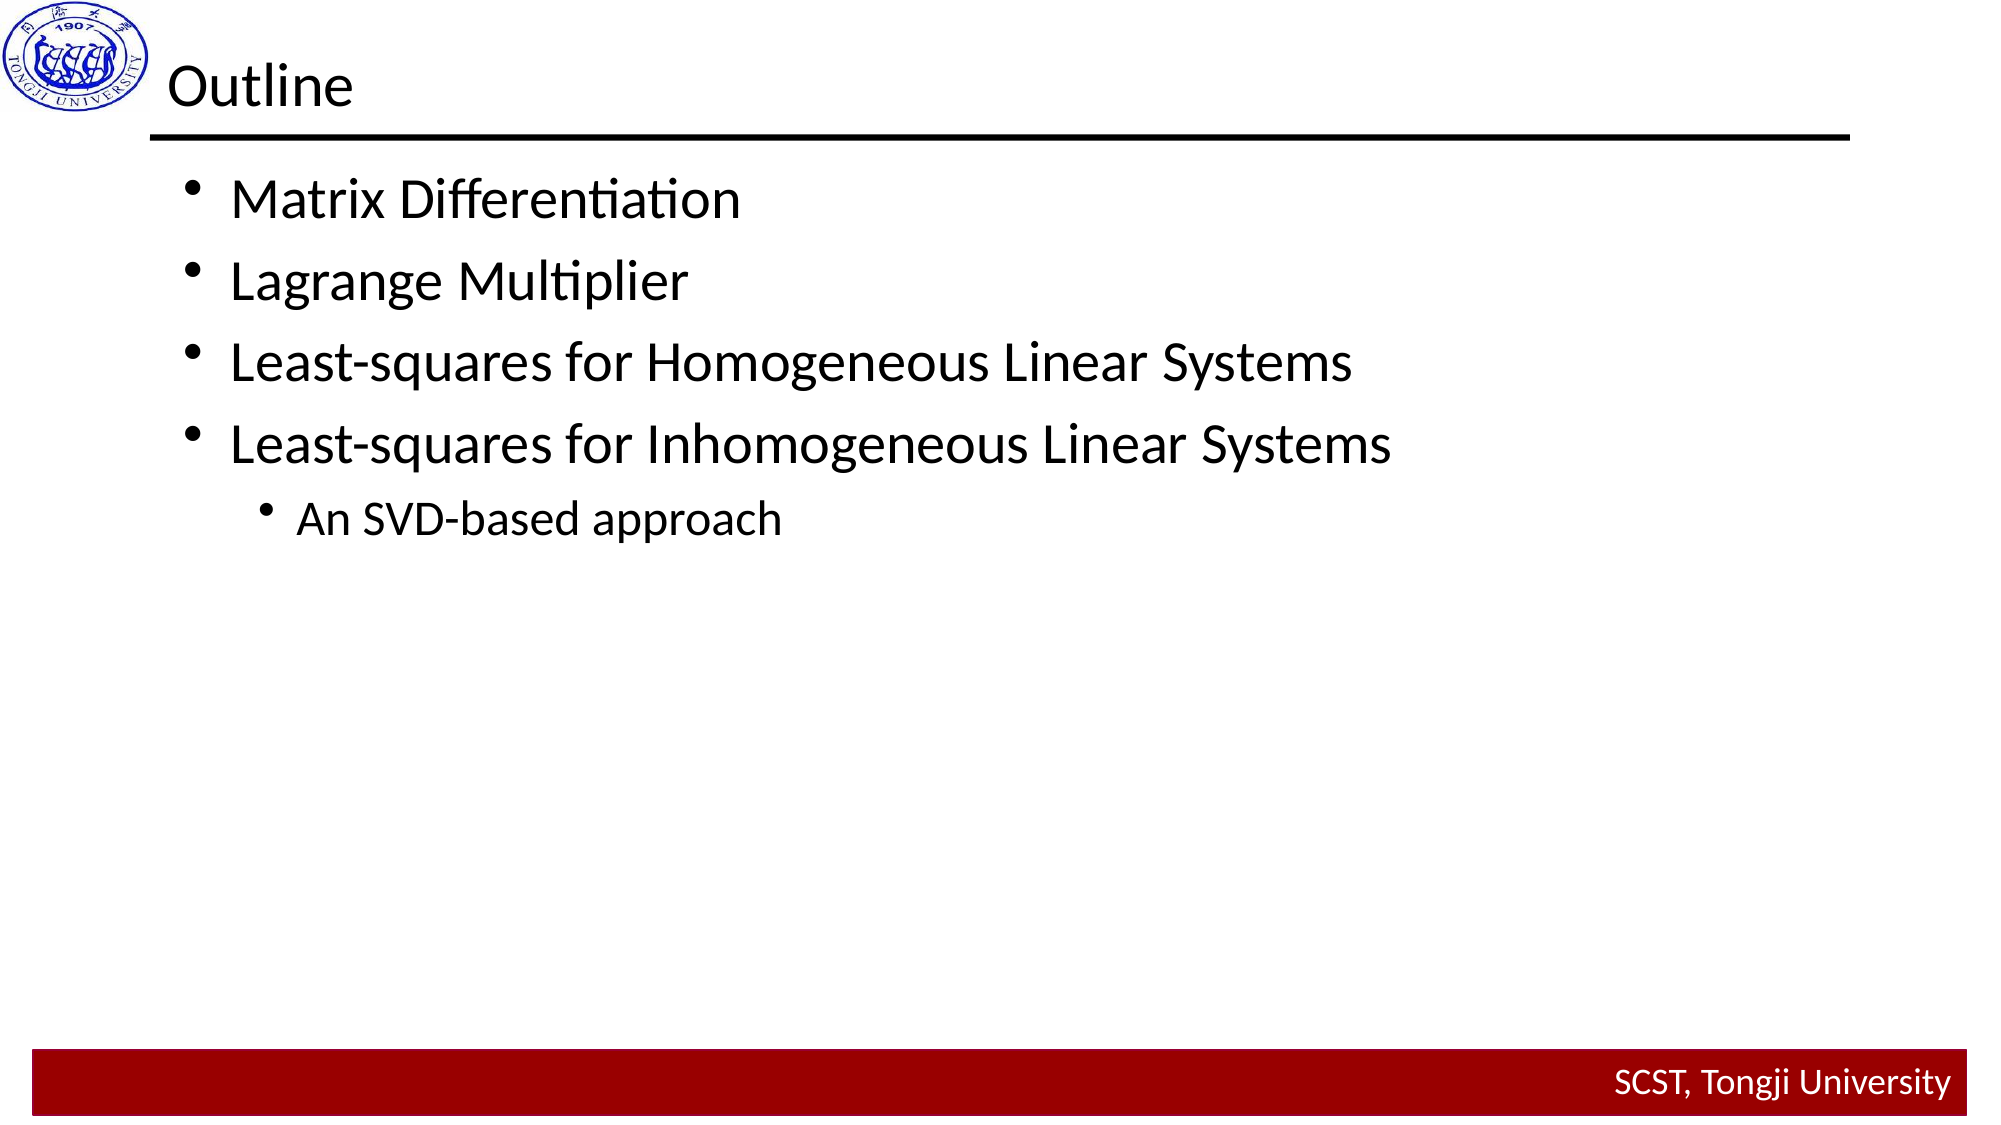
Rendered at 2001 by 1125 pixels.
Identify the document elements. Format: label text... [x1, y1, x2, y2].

picture [0, 0, 150, 112]
text_box Matrix Differentiation Lagrange Multiplier Least-squares for Homogeneous Linear Systems Least-squares for Inhomogeneous Linear Systems An SVD-based approach [93, 152, 1861, 908]
title Outline [152, 12, 1491, 150]
